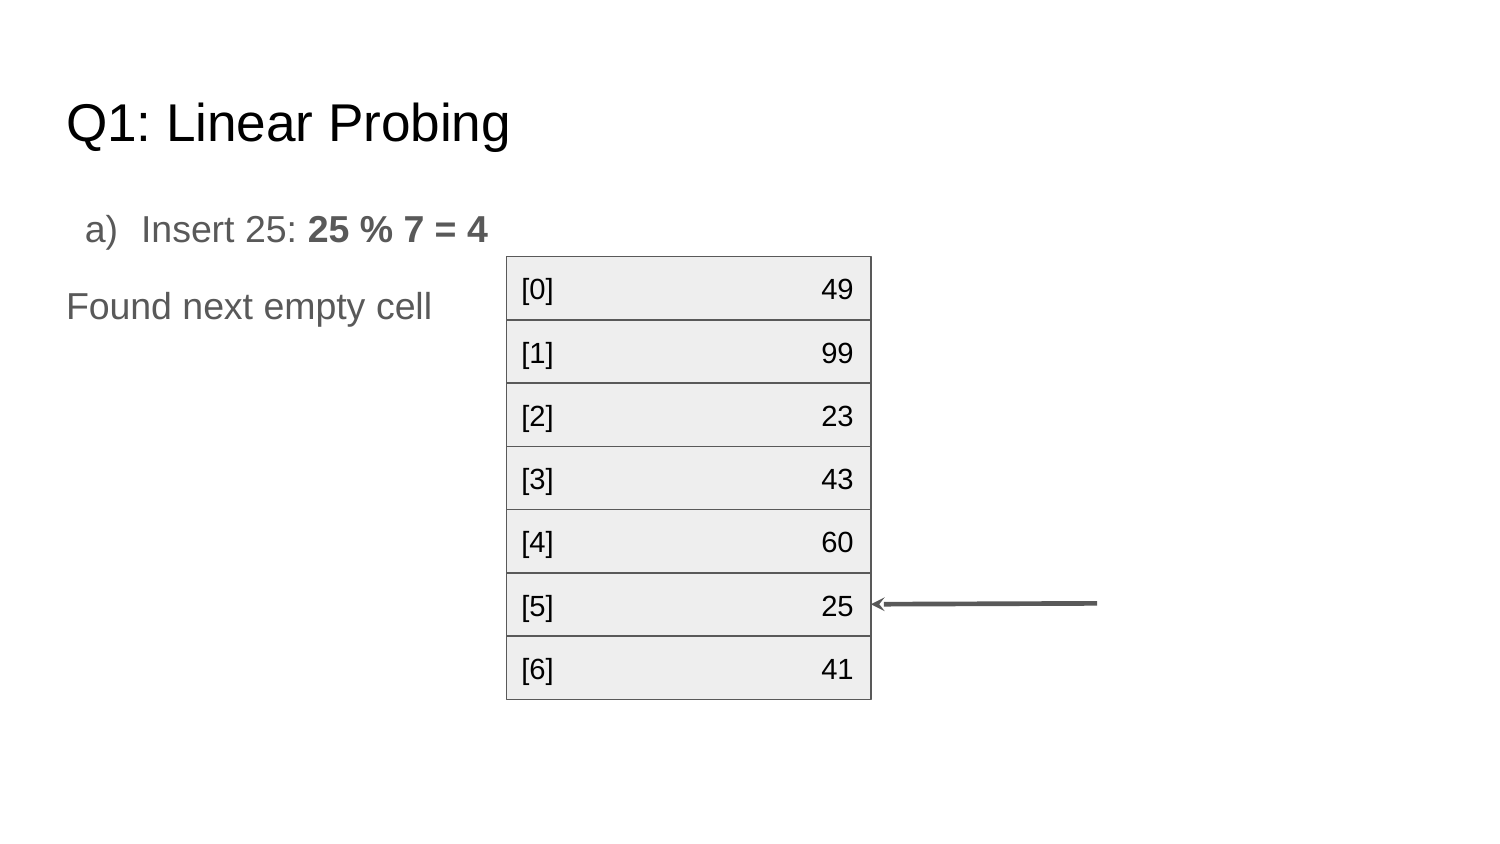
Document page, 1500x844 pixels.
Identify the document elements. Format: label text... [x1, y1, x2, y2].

text_box [5] 25 [506, 572, 871, 636]
text_box [2] 23 [506, 383, 871, 446]
text_box [6] 41 [506, 636, 871, 700]
text_box [4] 60 [506, 509, 871, 572]
text_box [0] 49 [506, 256, 871, 319]
text_box [3] 43 [506, 446, 871, 509]
text_box [1] 99 [506, 319, 871, 383]
title Q1: Linear Probing [51, 72, 1449, 167]
list Insert 25: 25 % 7 = 4 Found next empty cell [51, 183, 507, 455]
